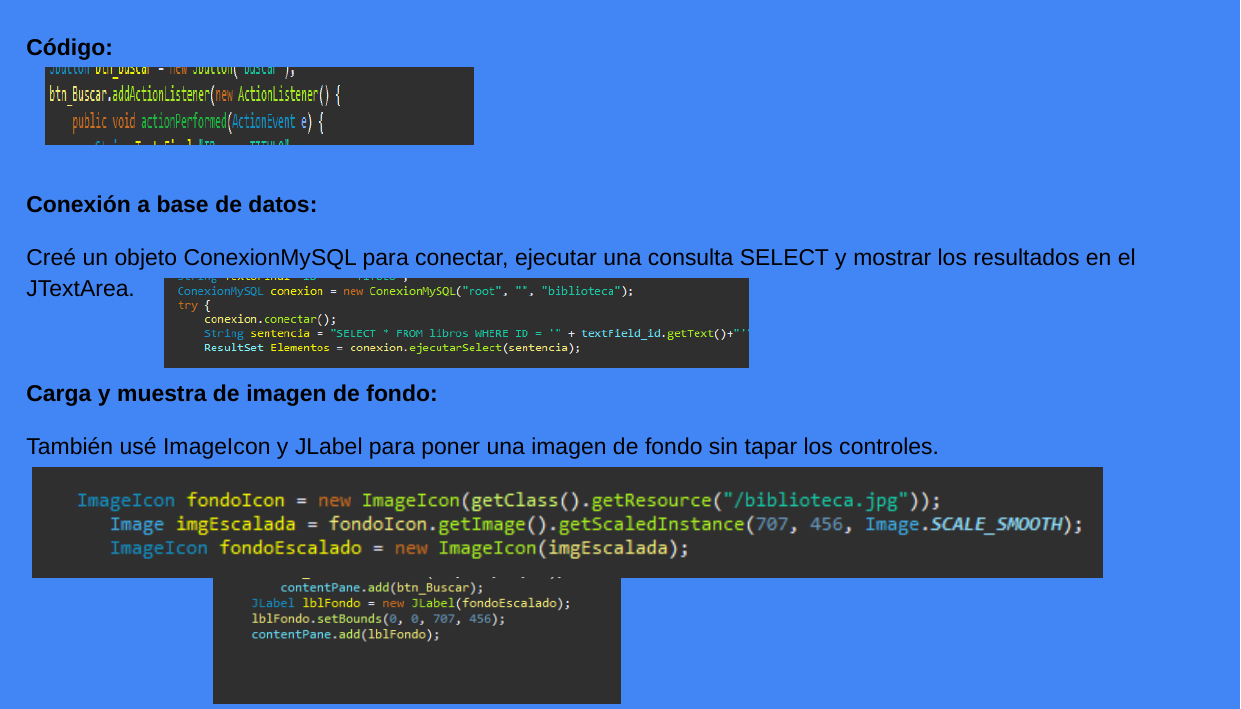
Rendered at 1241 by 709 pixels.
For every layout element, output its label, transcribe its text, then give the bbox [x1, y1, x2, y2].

list Código: Conexión a base de datos: Creé un objeto ConexionMySQL para conectar, ejecutar una consulta SELECT y mostrar los resultados en el JTextArea. Carga y muestra de imagen de fondo: También usé ImageIcon y JLabel para poner una imagen de fondo sin tapar los controles. [14, 16, 1198, 630]
picture [32, 467, 1104, 704]
picture [45, 67, 475, 146]
picture [163, 277, 749, 368]
